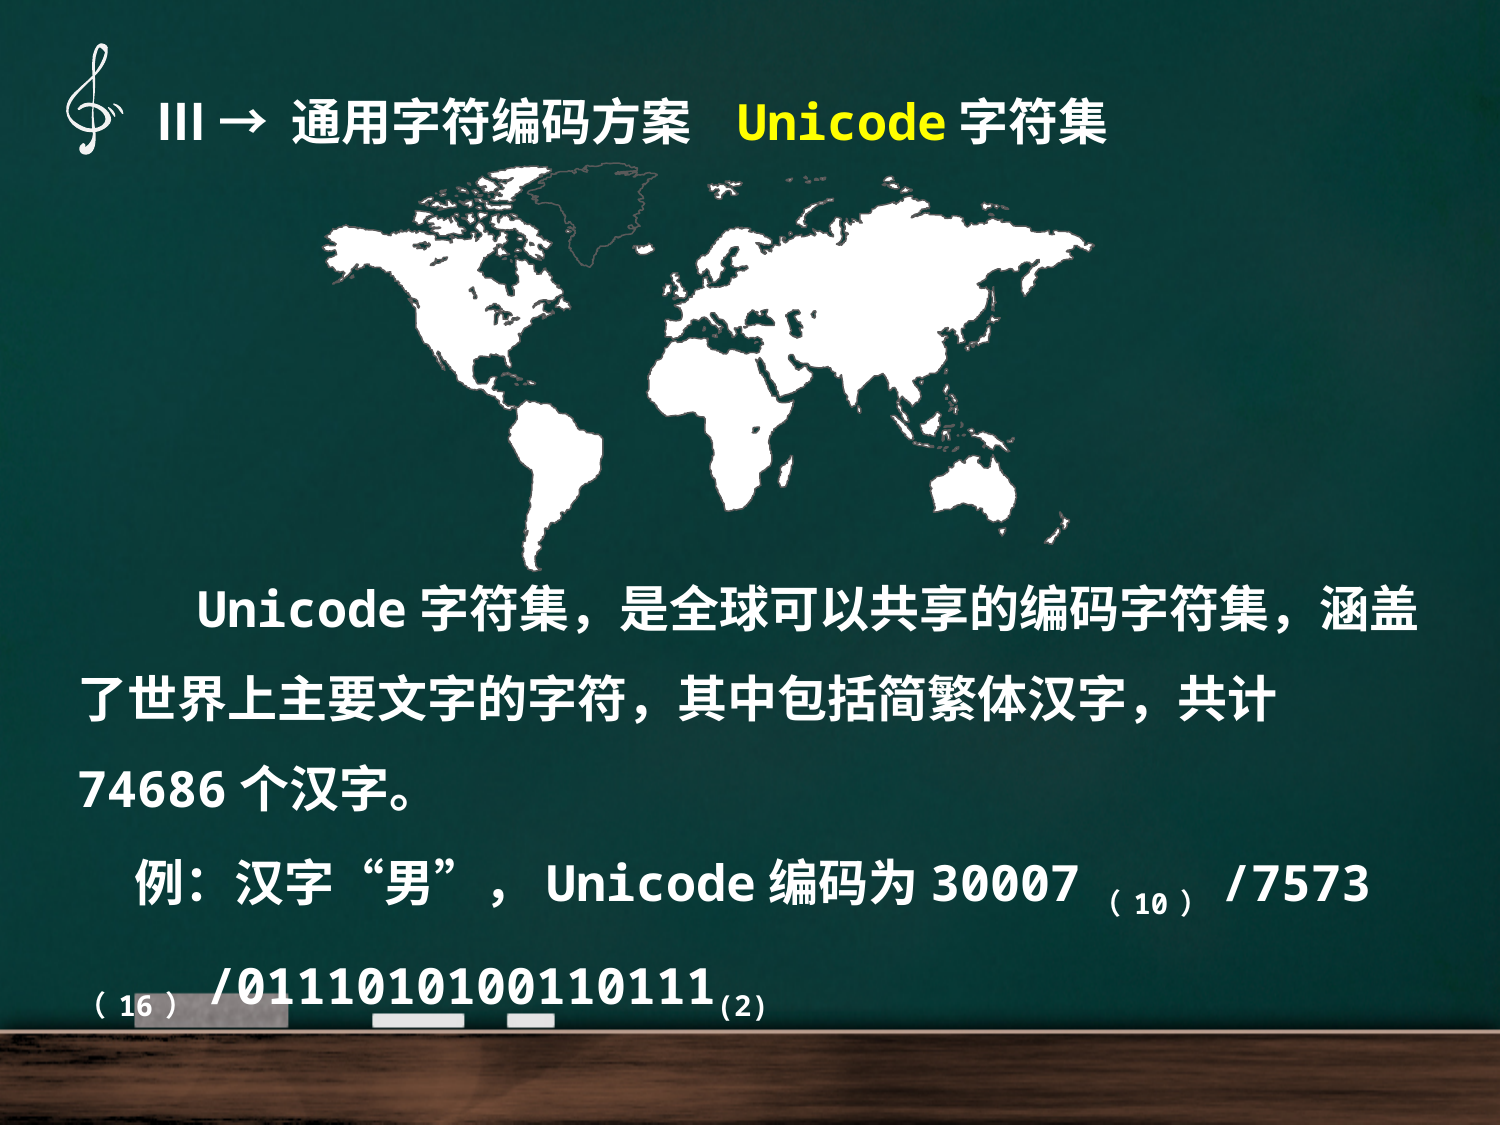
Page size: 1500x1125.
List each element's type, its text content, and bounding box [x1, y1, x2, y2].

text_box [321, 162, 1095, 572]
text_box Unicode字符集，是全球可以共享的编码字符集，涵盖了世界上主要文字的字符，其中包括简繁体汉字，共计74686个汉字。 例：汉字“男”，Unicode编码为30007（10）/7573（16）/0111010100110111(2) [66, 542, 1448, 1029]
picture [0, 0, 1500, 1125]
text_box Ⅲ → 通用字符编码方案 Unicode字符集 [145, 54, 1500, 157]
